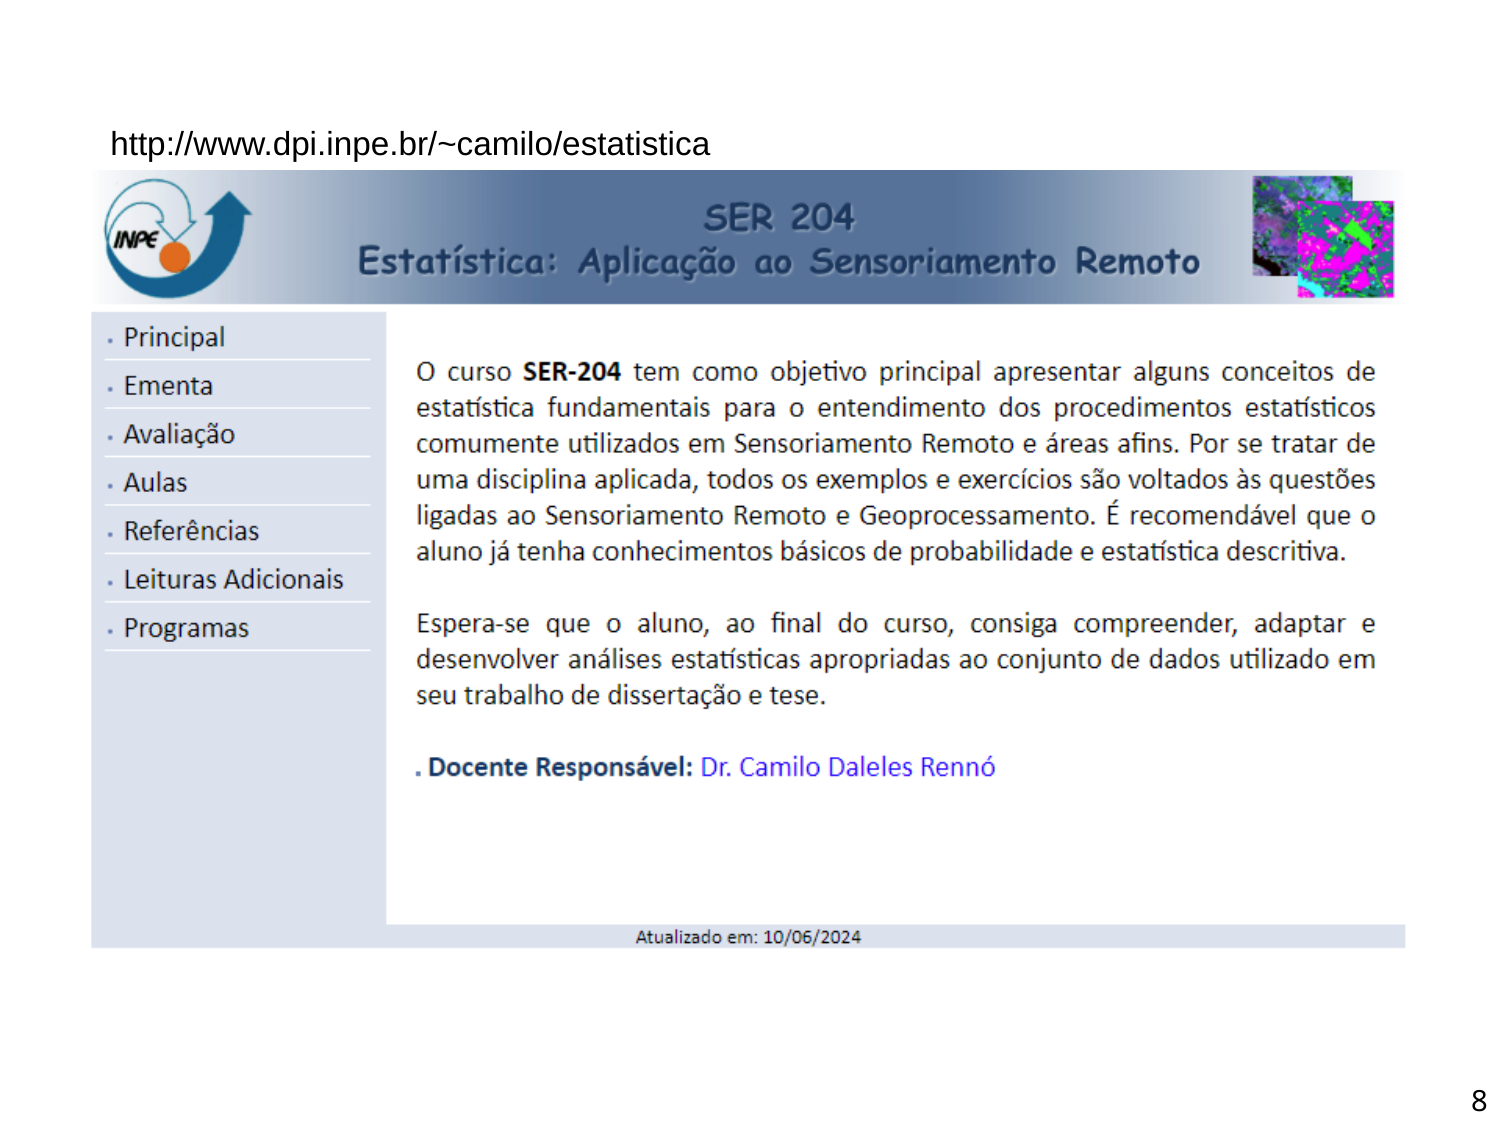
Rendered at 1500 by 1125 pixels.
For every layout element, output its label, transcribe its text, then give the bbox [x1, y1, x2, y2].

text_box http://www.dpi.inpe.br/~camilo/estatistica [95, 114, 727, 168]
picture [91, 169, 1406, 953]
slide_number 8 [1190, 1049, 1500, 1125]
